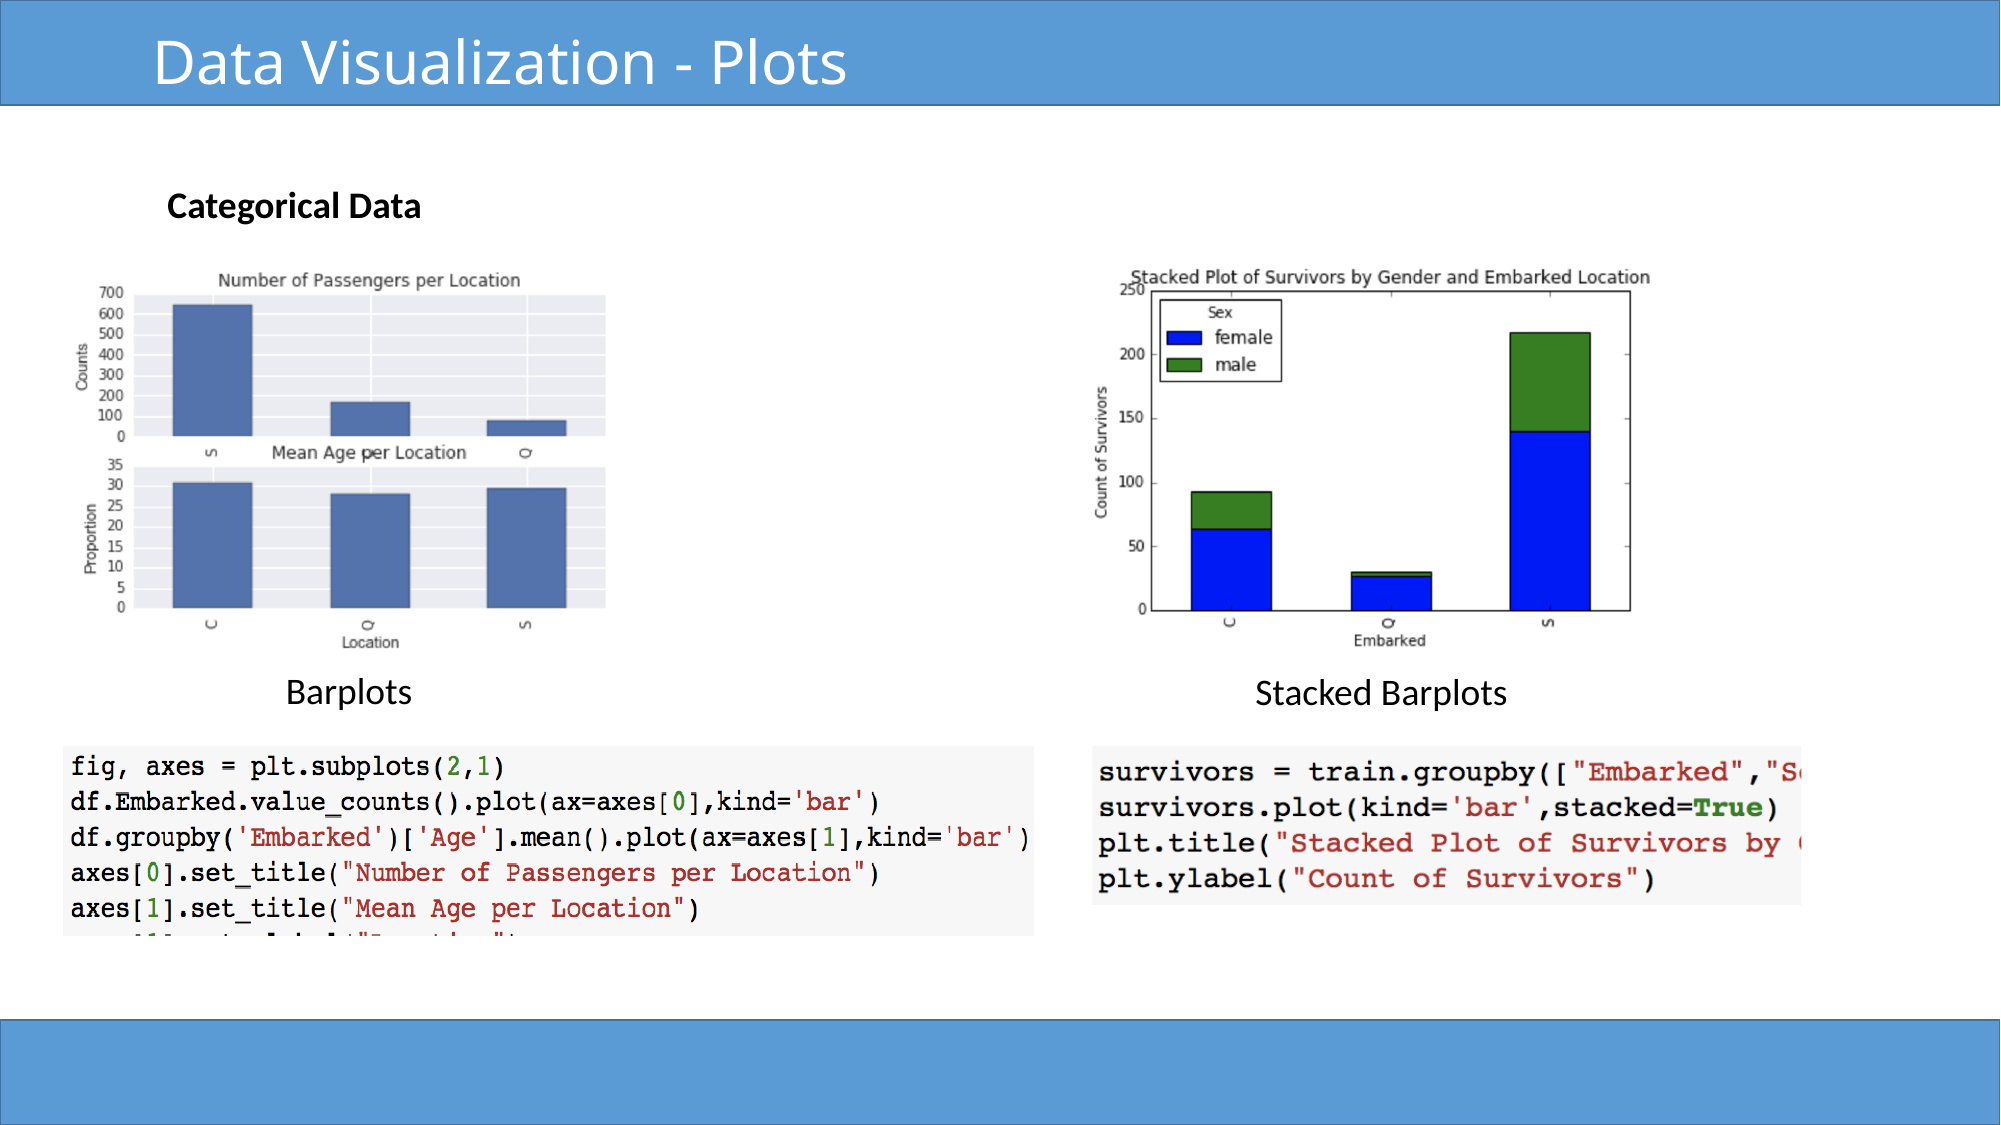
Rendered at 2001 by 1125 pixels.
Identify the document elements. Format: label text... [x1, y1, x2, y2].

text_box [0, 1019, 2000, 1125]
picture [63, 746, 1034, 936]
picture [1092, 746, 1802, 905]
picture [1092, 253, 1672, 660]
text_box [0, 0, 2000, 106]
picture [63, 253, 636, 658]
title Data Visualization - Plots [137, 24, 1863, 106]
text_box Stacked Barplots [1240, 660, 1523, 721]
text_box Categorical Data [152, 173, 438, 234]
text_box Barplots [271, 659, 428, 720]
